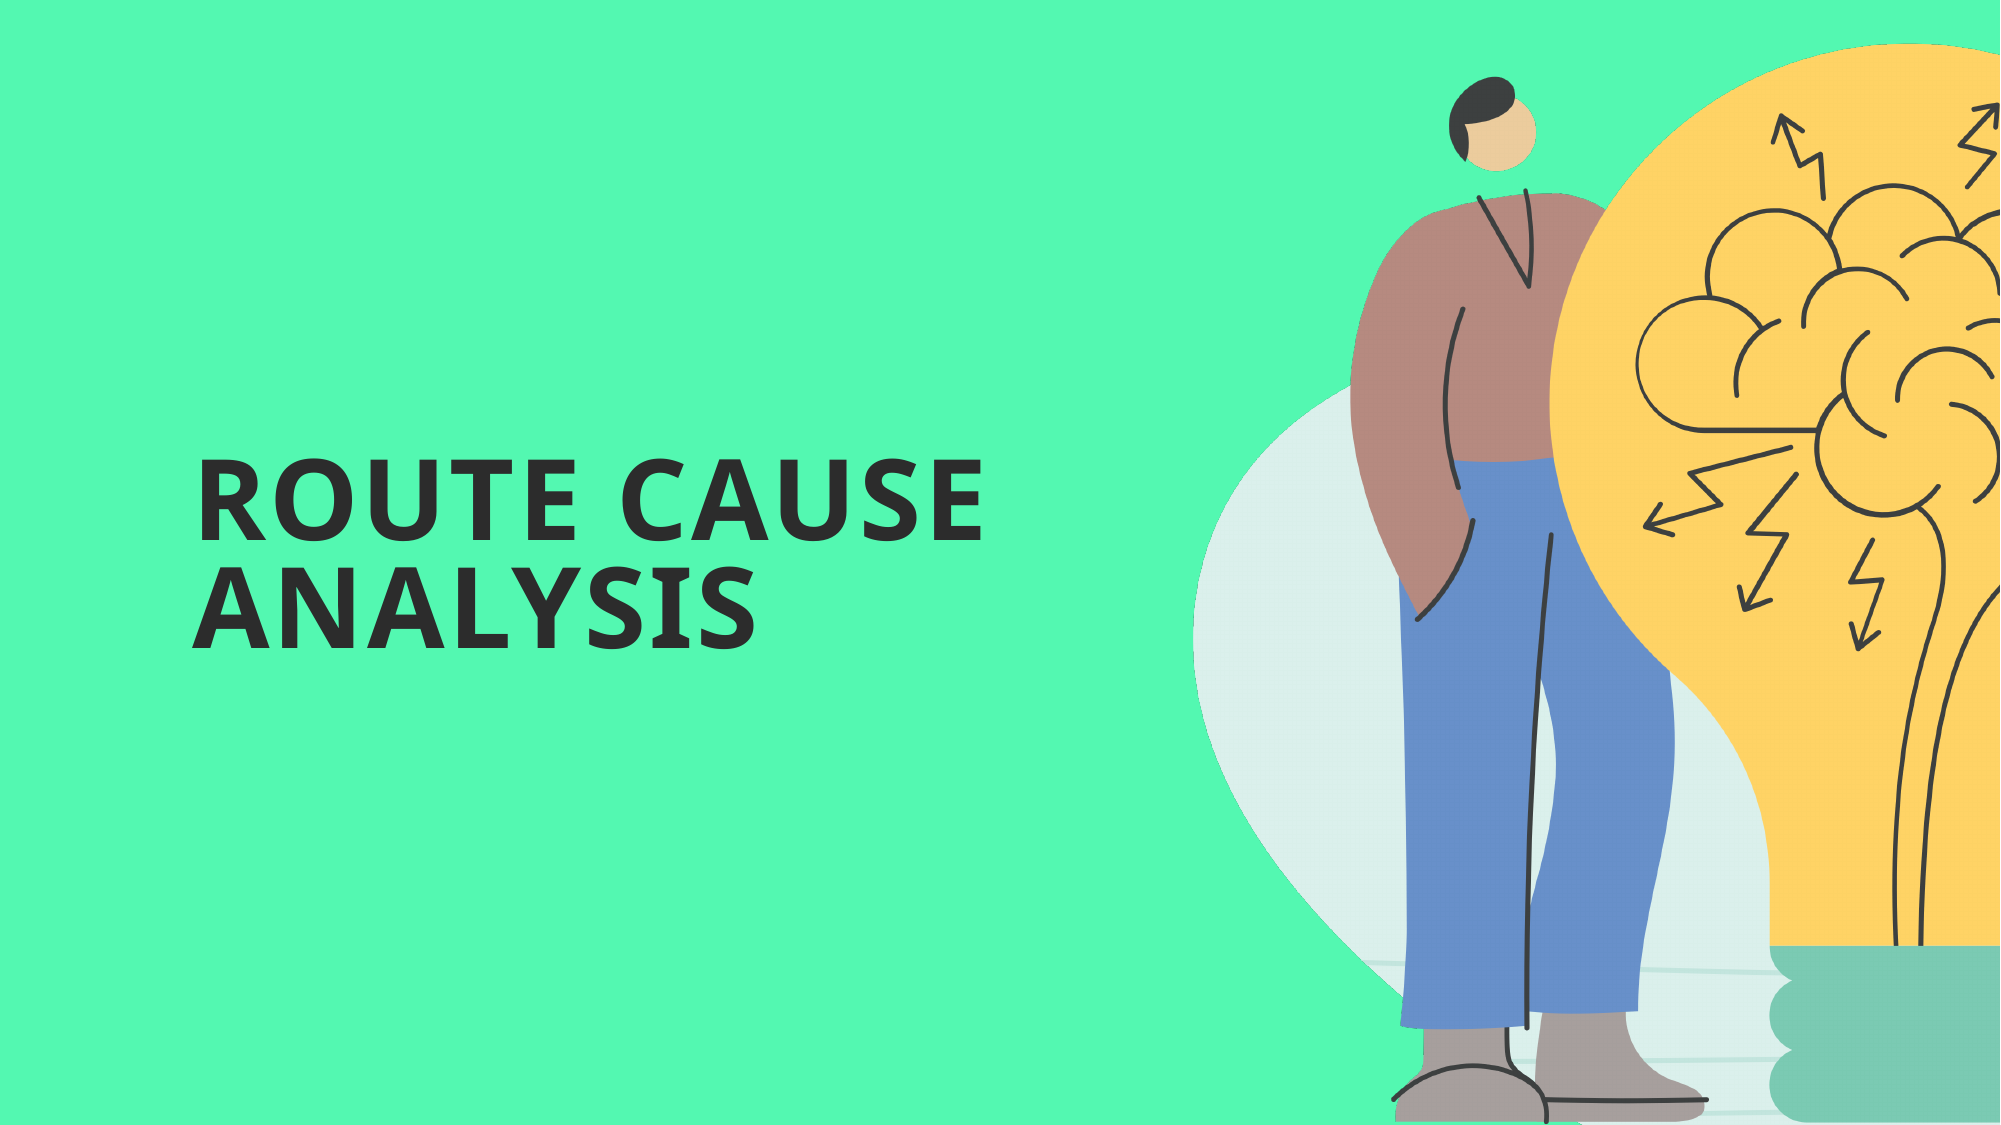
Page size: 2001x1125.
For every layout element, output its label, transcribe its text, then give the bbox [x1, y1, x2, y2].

text_box Route Cause Analysis [176, 170, 1167, 955]
picture [1174, 0, 2000, 1125]
